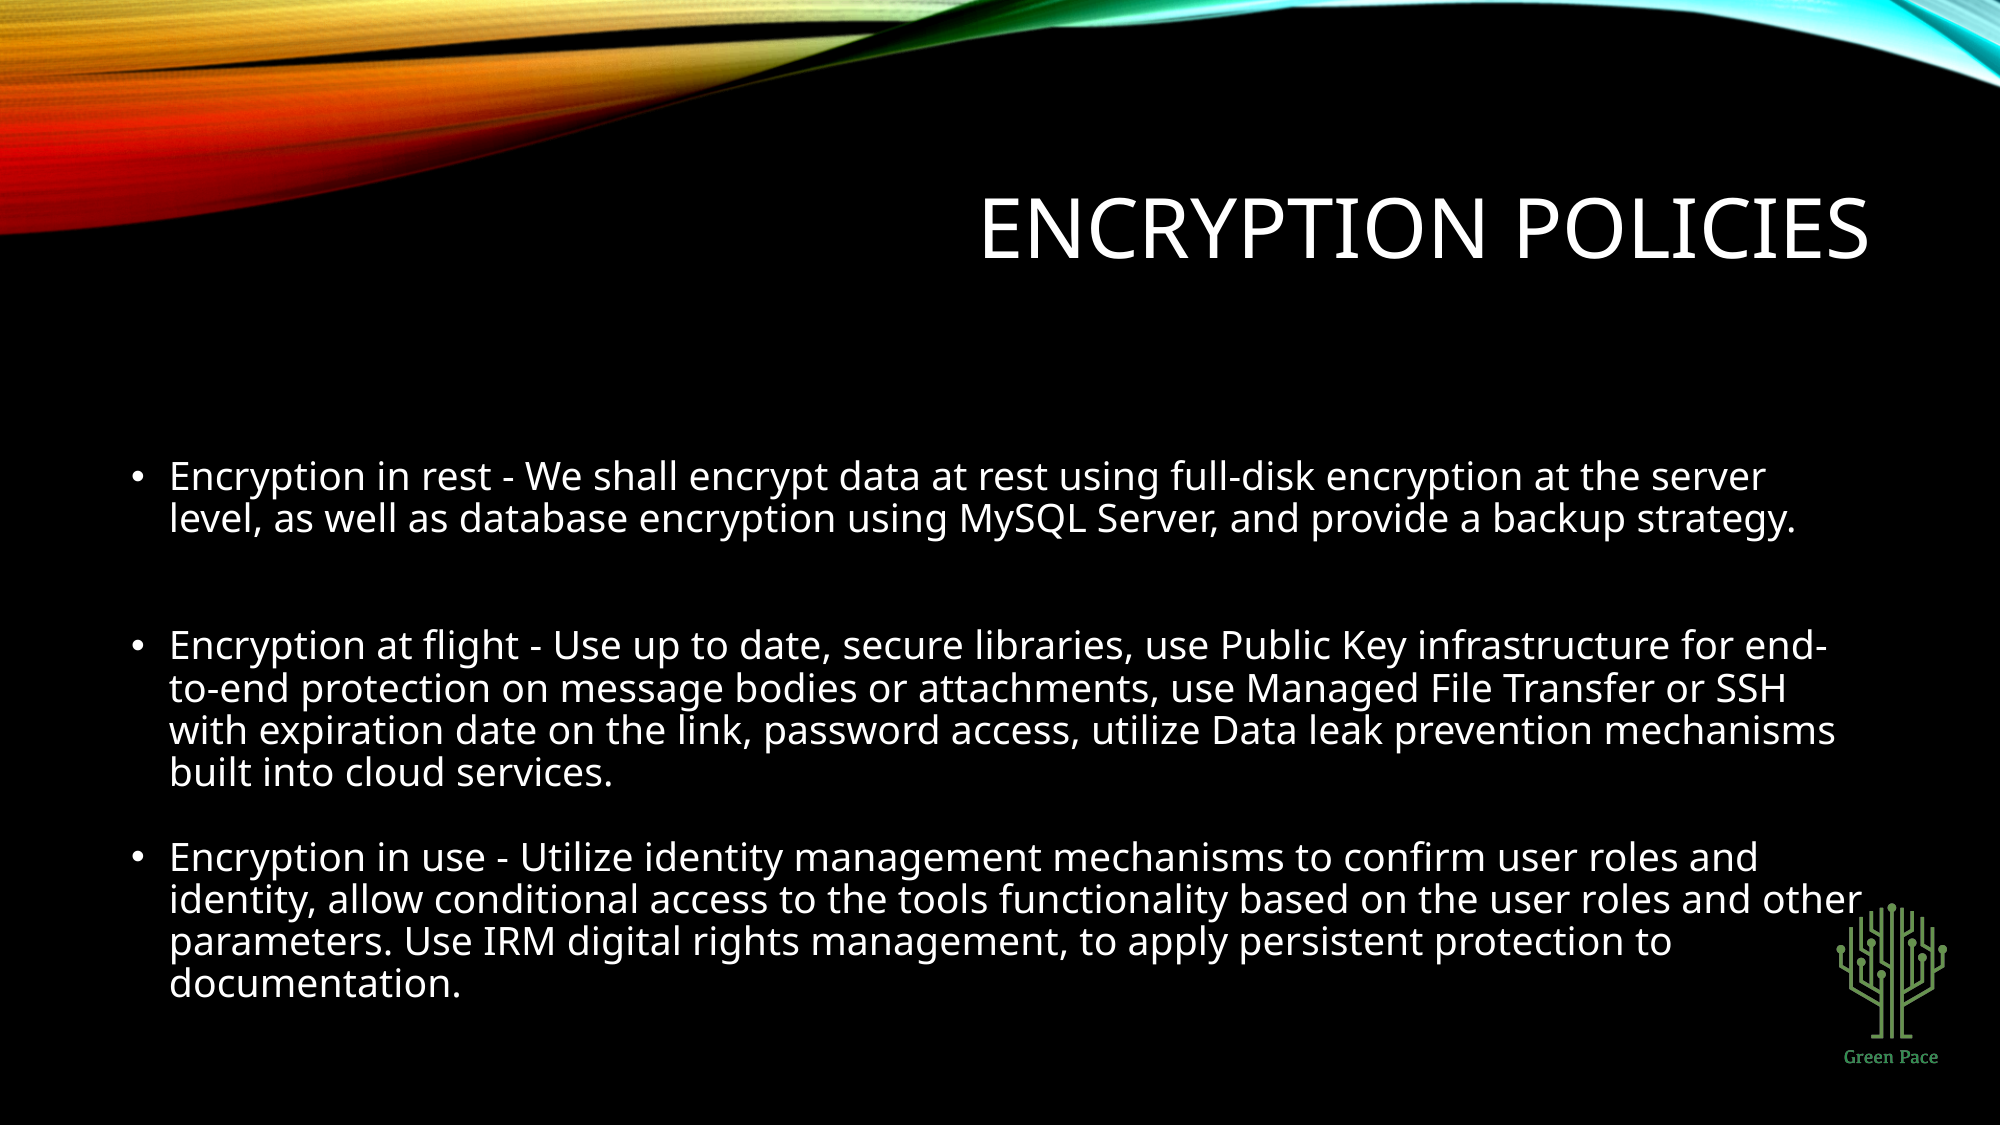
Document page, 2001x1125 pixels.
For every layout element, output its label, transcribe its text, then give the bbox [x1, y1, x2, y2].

list Encryption in rest - We shall encrypt data at rest using full-disk encryption at the server level, as well as database encryption using MySQL Server, and provide a backup strategy. Encryption at flight - Use up to date, secure libraries, use Public Key infrastructure for end-to-end protection on message bodies or attachments, use Managed File Transfer or SSH with expiration date on the link, password access, utilize Data leak prevention mechanisms built into cloud services. Encryption in use - Utilize identity management mechanisms to confirm user roles and identity, allow conditional access to the tools functionality based on the user roles and other parameters. Use IRM digital rights management, to apply persistent protection to documentation. [112, 360, 1888, 1021]
picture [1817, 892, 1964, 1082]
title ENCRYPTION POLICIES [474, 125, 1888, 338]
picture [0, 0, 2000, 237]
